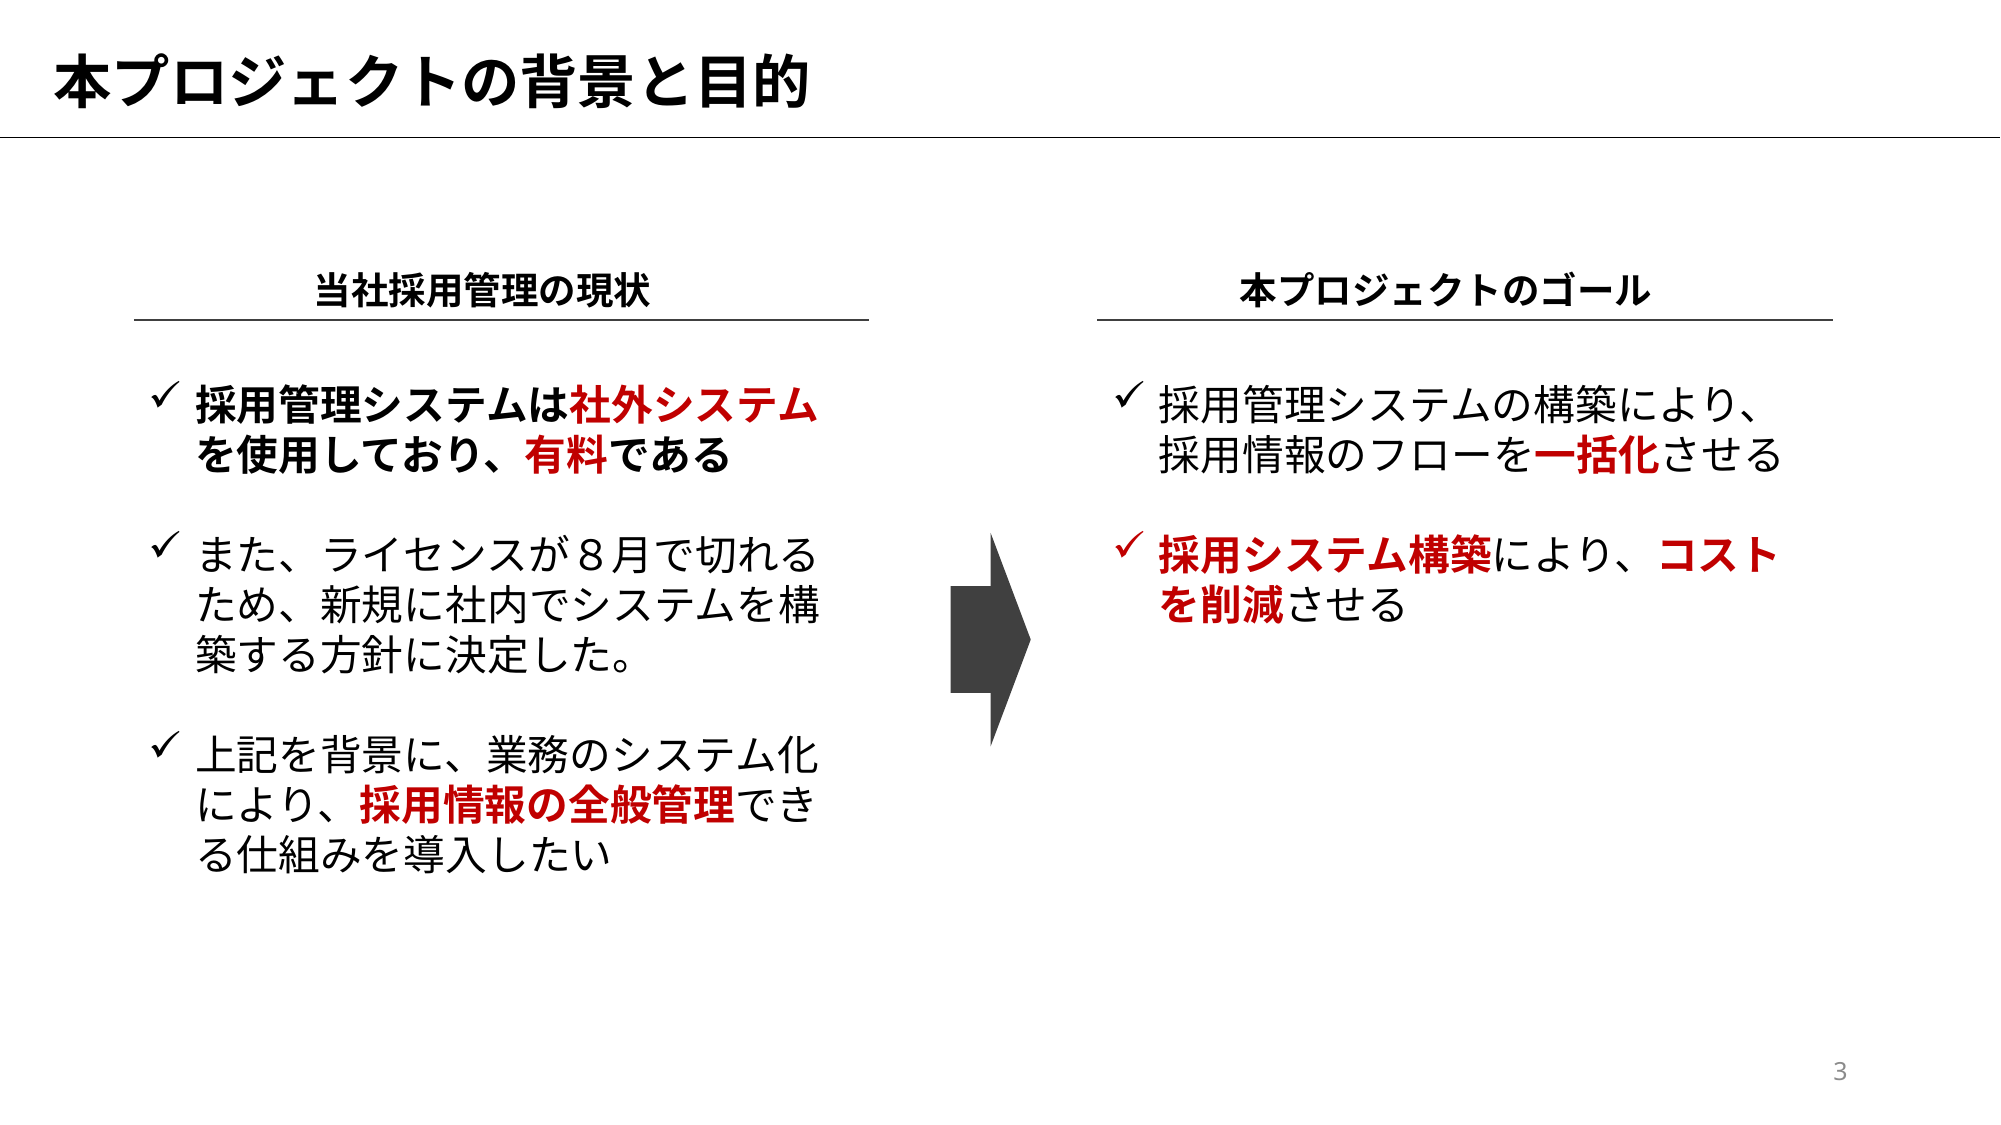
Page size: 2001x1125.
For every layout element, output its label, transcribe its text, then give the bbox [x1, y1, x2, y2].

text_box [949, 532, 1032, 747]
text_box 採用管理システムの構築により、採用情報のフローを一括化させる 採用システム構築により、コストを削減させる [1097, 371, 1833, 686]
text_box 本プロジェクトのゴール [1224, 259, 1667, 319]
slide_number 3 [1412, 1042, 1863, 1103]
text_box 採用管理システムは社外システムを使用しており、有料である また、ライセンスが８月で切れるため、新規に社内でシステムを構築する方針に決定した。 上記を背景に、業務のシステム化により、採用情報の全般管理できる仕組みを導入したい [133, 371, 869, 886]
title 本プロジェクトの背景と目的 [38, 31, 1943, 137]
text_box 当社採用管理の現状 [298, 259, 667, 319]
